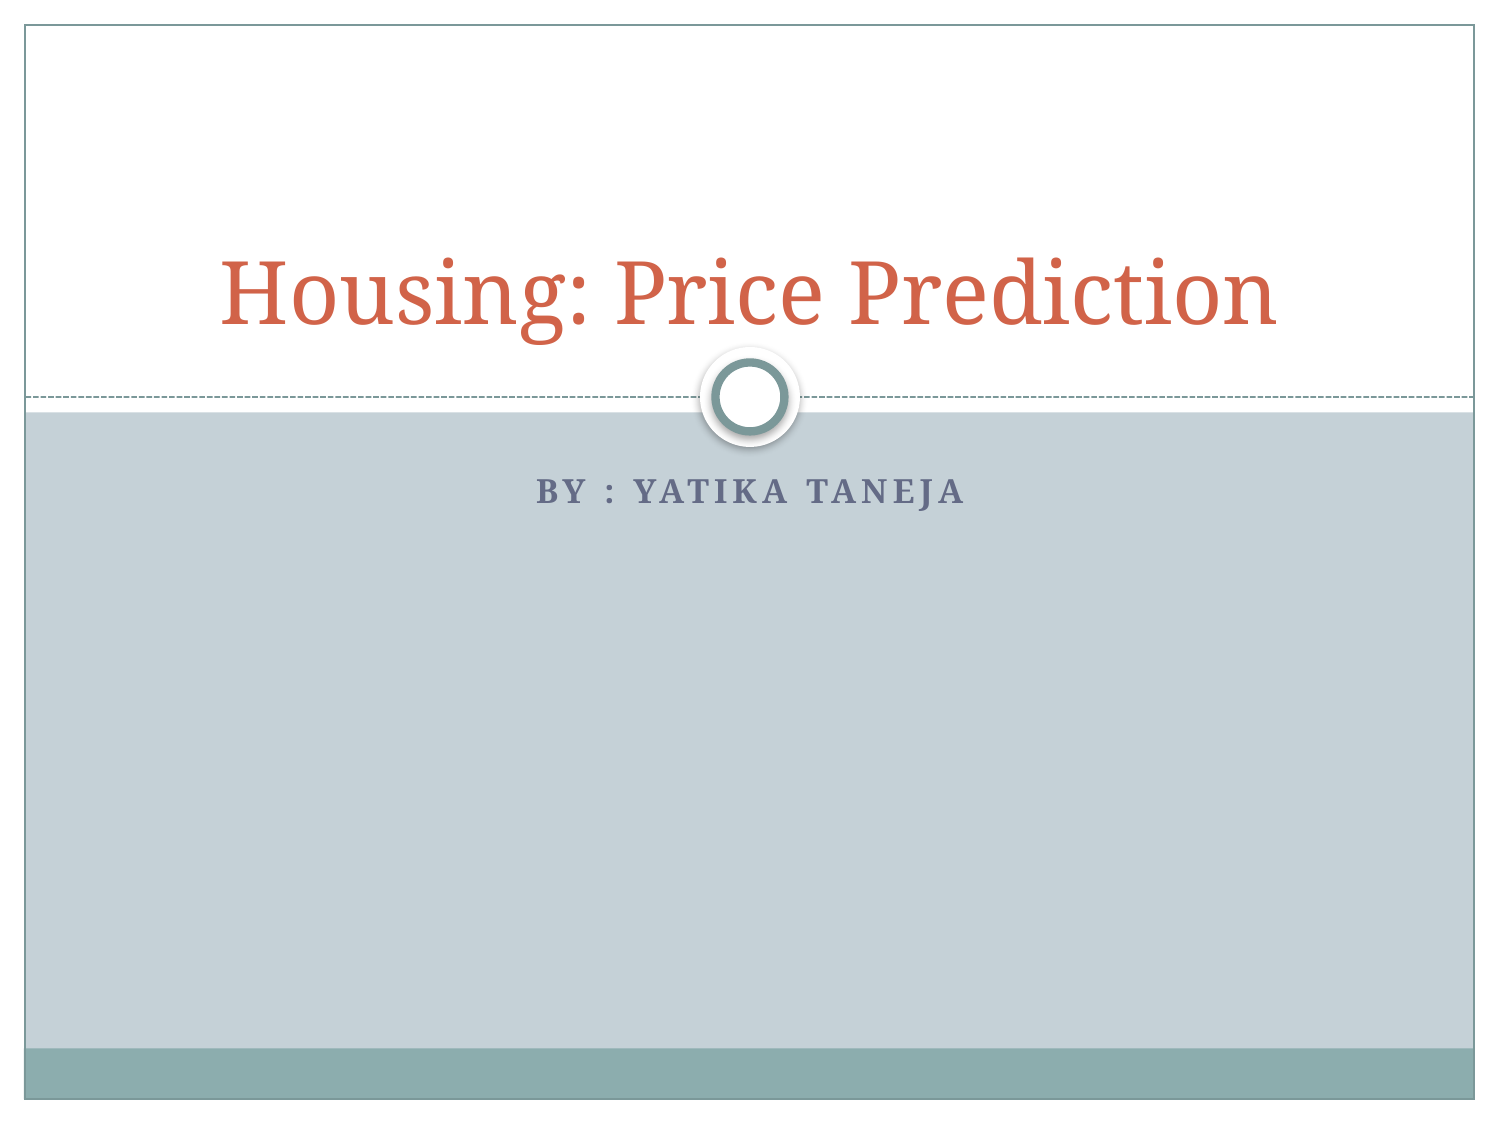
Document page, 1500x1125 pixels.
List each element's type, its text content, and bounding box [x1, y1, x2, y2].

subtitle By : YATIKA TANEJA [225, 462, 1275, 750]
title Housing: Price Prediction [112, 62, 1388, 350]
